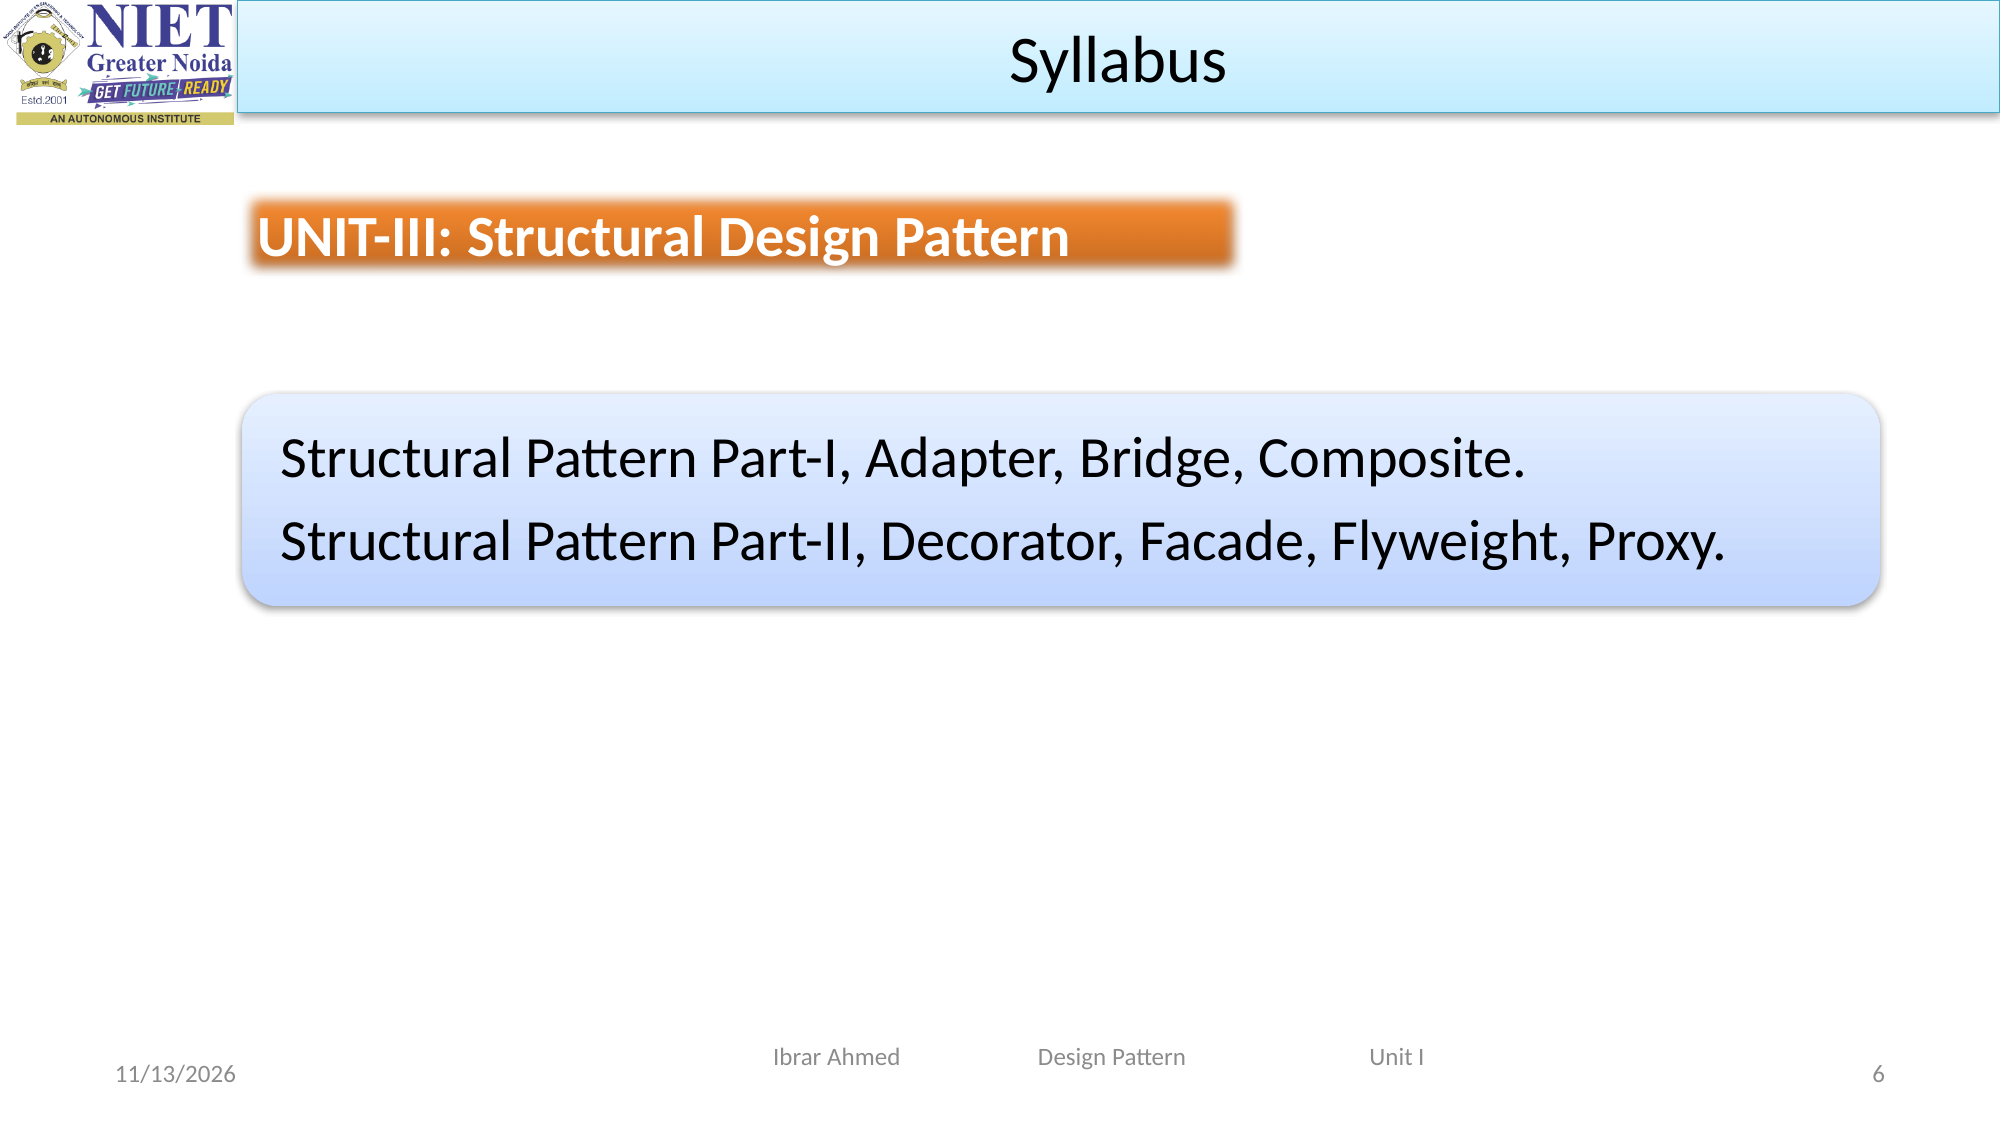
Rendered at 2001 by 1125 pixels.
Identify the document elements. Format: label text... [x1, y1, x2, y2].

slide_number 6 [1433, 1042, 1900, 1103]
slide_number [99, 1042, 567, 1103]
text_box UNIT-III: Structural Design Pattern [263, 212, 1224, 257]
picture [3, 2, 234, 125]
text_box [242, 313, 1881, 635]
footer Ibrar Ahmed Design Pattern Unit I [712, 1025, 1488, 1085]
text_box Syllabus [237, 0, 2000, 113]
